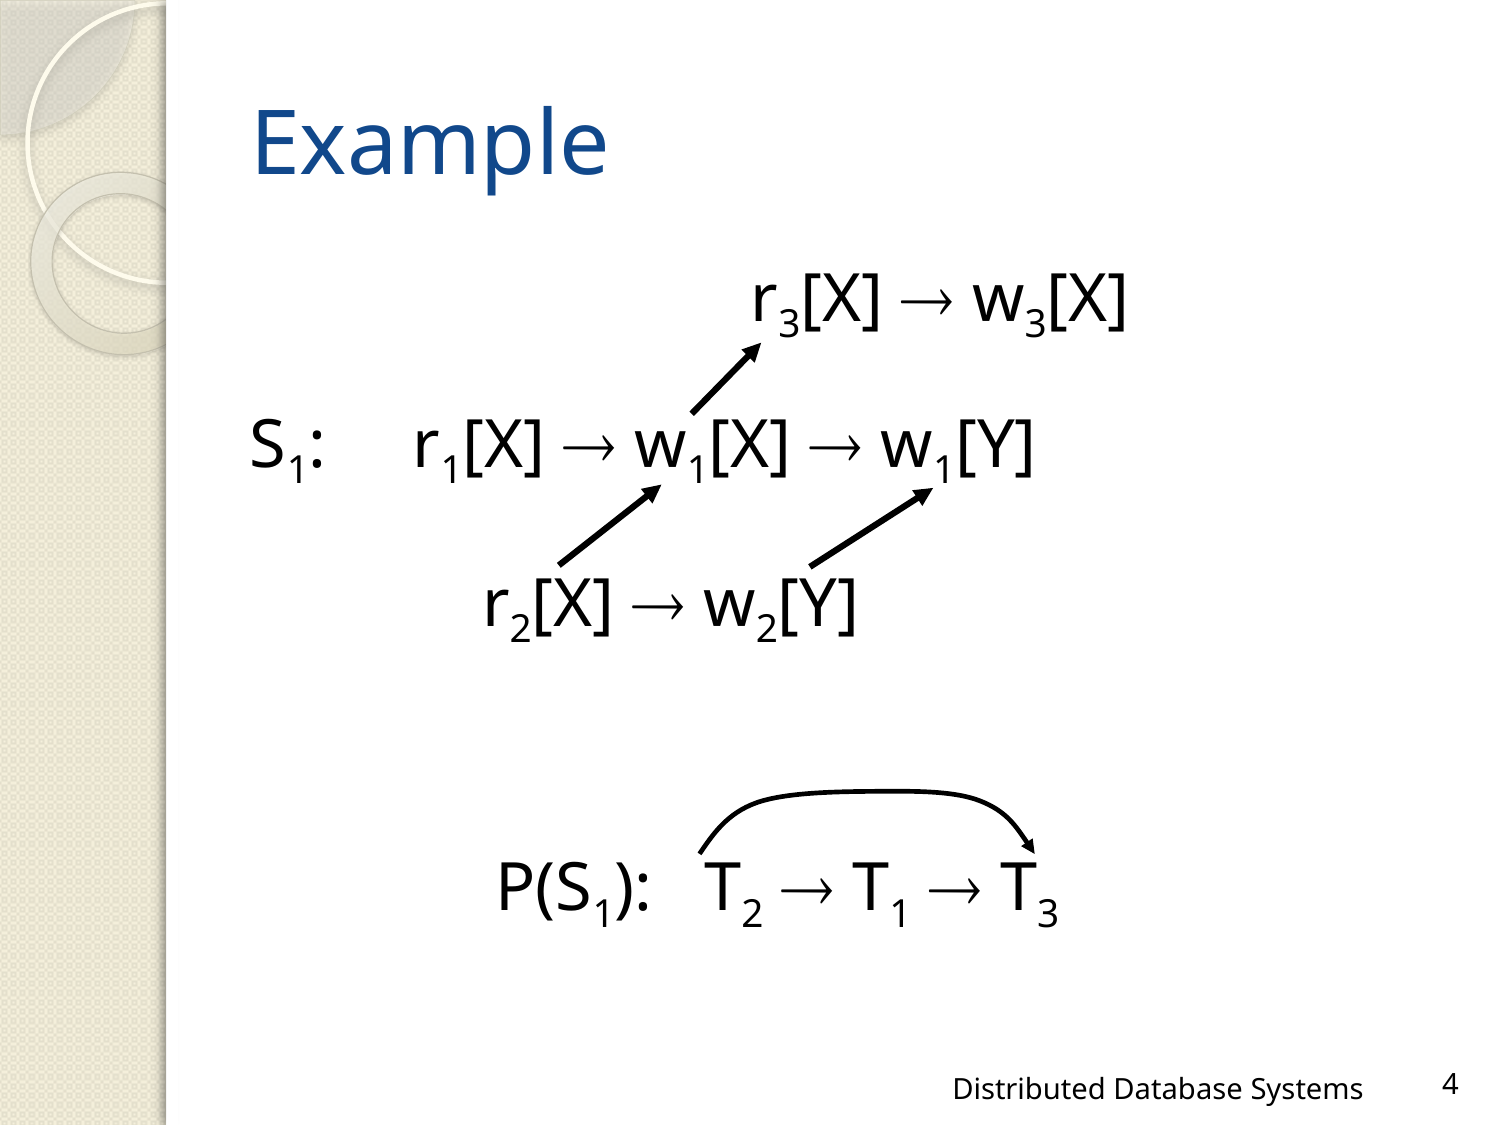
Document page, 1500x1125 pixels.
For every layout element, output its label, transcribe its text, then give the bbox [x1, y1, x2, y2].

text_box [699, 791, 1035, 854]
text_box S1: r1[X]  w1[X]  w1[Y] [132, 393, 1155, 499]
title Example [235, 45, 1466, 233]
text_box [809, 487, 934, 567]
text_box P(S1): T2  T1  T3 [389, 836, 1166, 943]
text_box r2[X]  w2[Y] [398, 552, 943, 658]
slide_number 4 [1413, 1034, 1488, 1113]
footer Distributed Database Systems [937, 1034, 1413, 1113]
text_box [691, 342, 762, 414]
text_box r3[X]  w3[X] [677, 246, 1204, 353]
text_box [558, 484, 662, 566]
